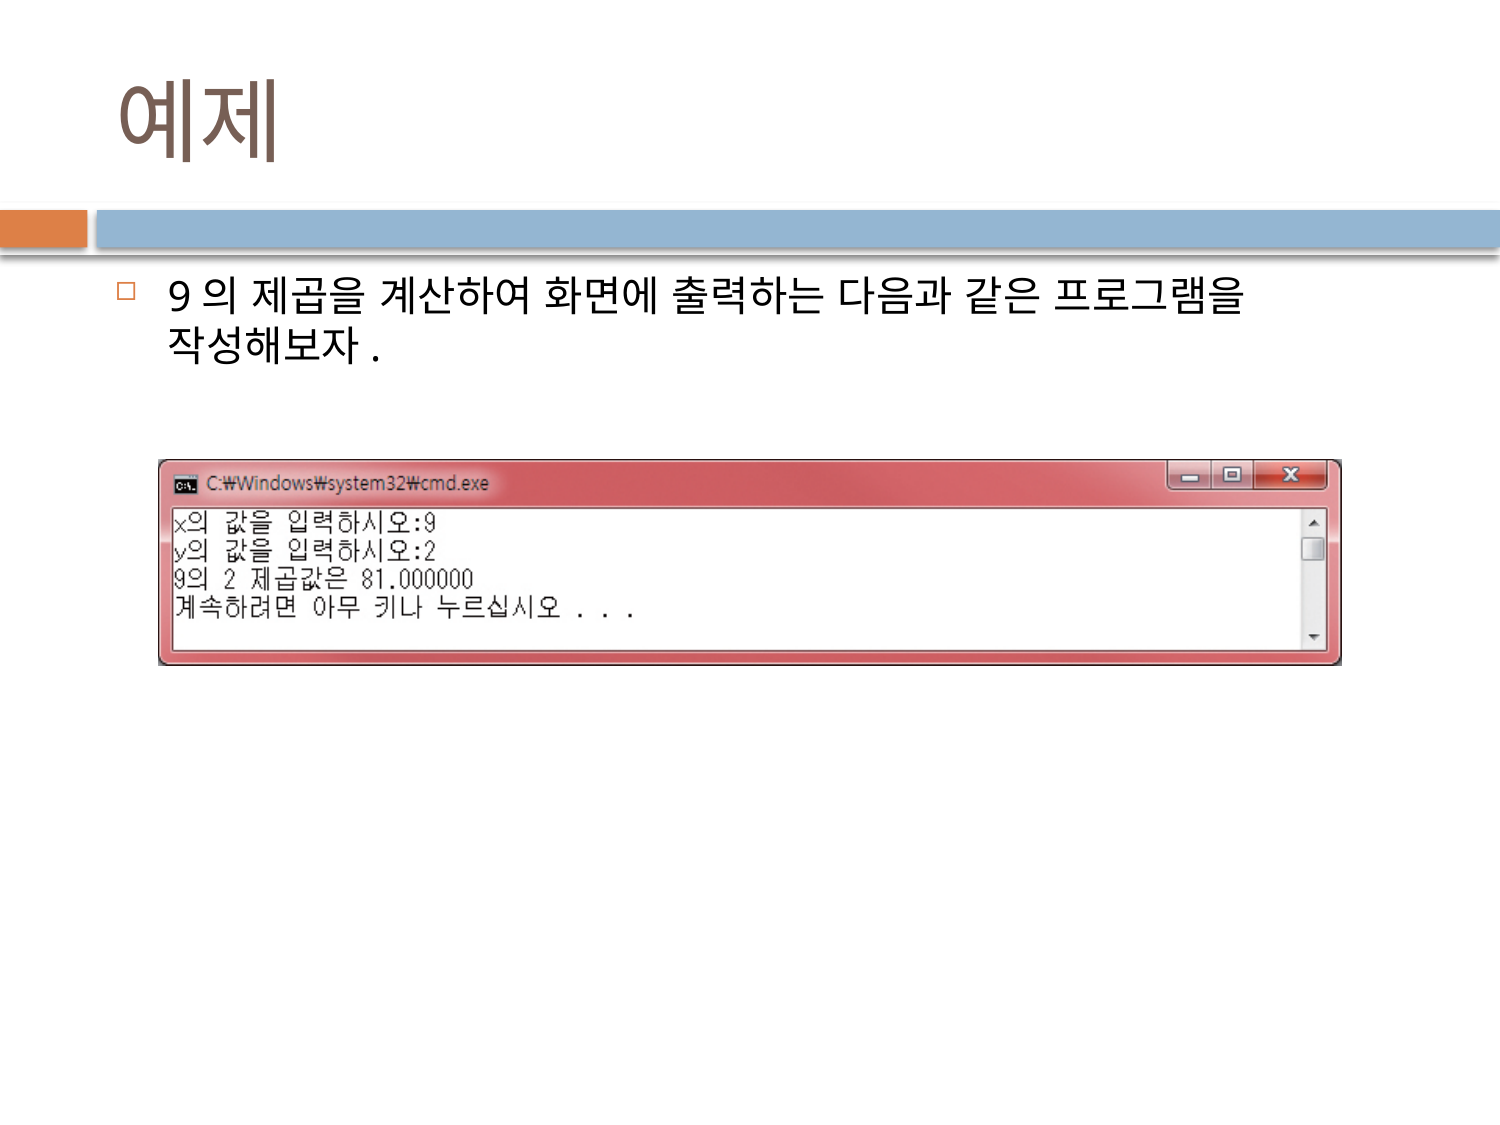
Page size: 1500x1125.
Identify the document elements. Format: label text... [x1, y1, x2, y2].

list 9의 제곱을 계산하여 화면에 출력하는 다음과 같은 프로그램을 작성해보자. [100, 262, 1438, 1000]
picture [158, 459, 1342, 666]
title 예제 [100, 37, 1438, 200]
